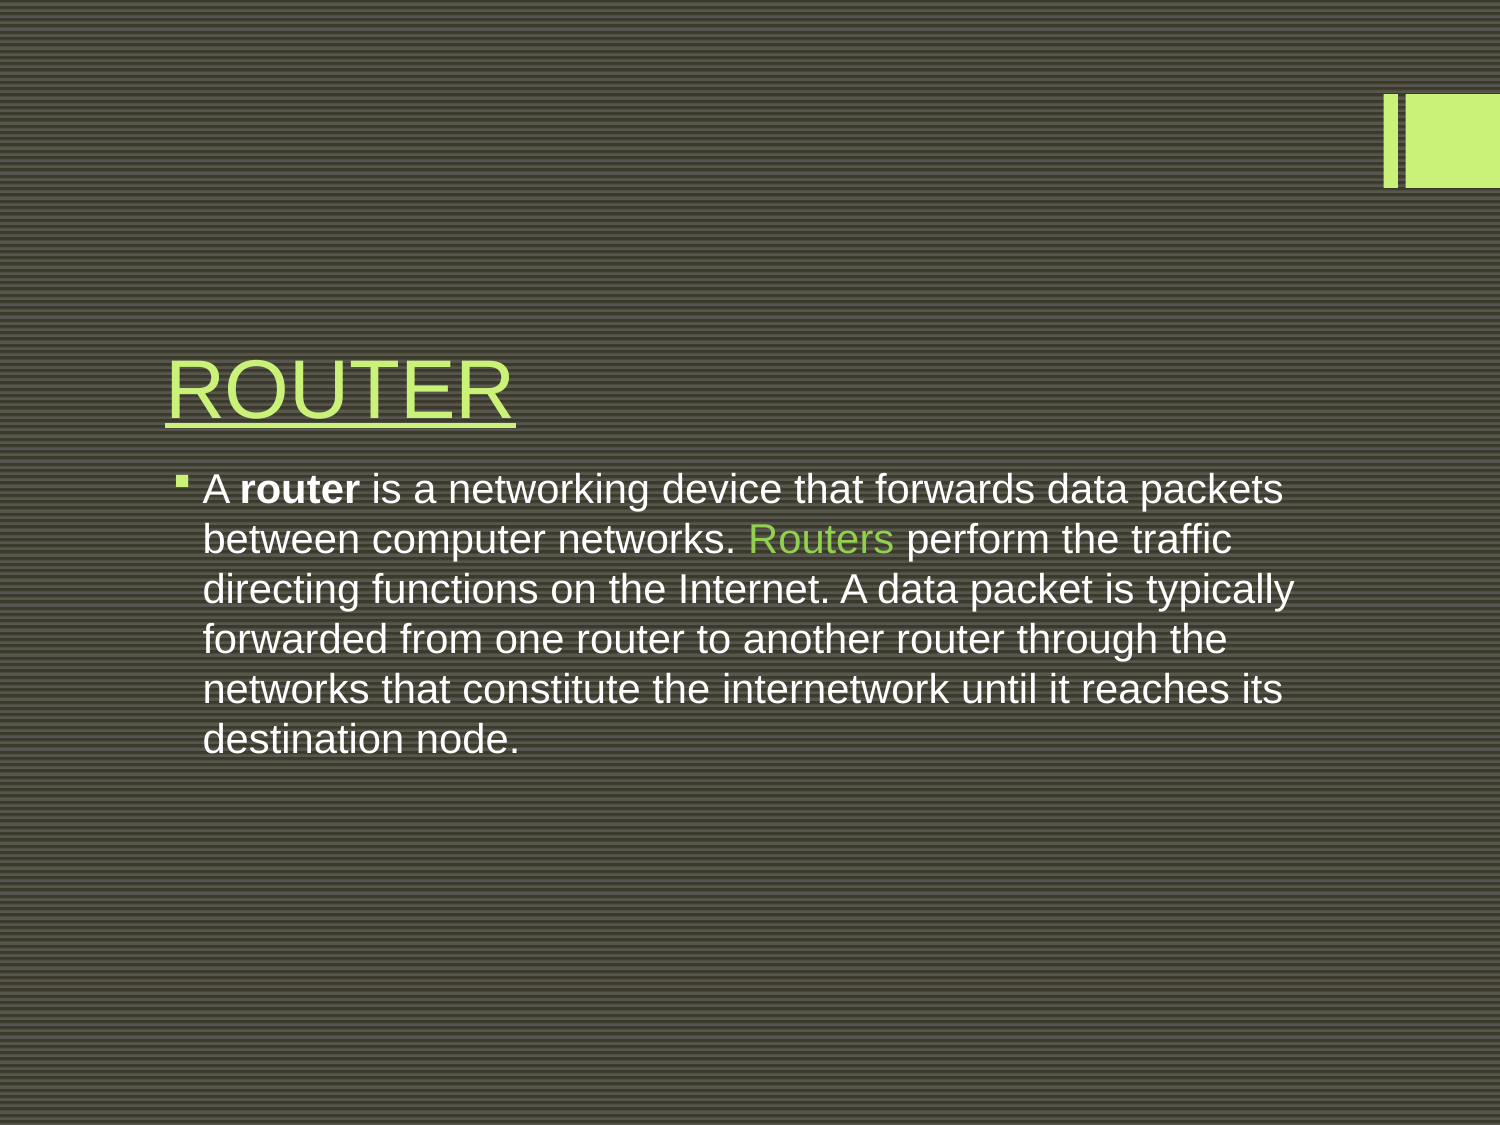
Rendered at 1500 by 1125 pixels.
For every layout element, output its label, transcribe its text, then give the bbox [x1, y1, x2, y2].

title ROUTER [150, 253, 1350, 443]
list A router is a networking device that forwards data packets between computer networks. Routers perform the traffic directing functions on the Internet. A data packet is typically forwarded from one router to another router through the networks that constitute the internetwork until it reaches its destination node. [150, 454, 1350, 1035]
